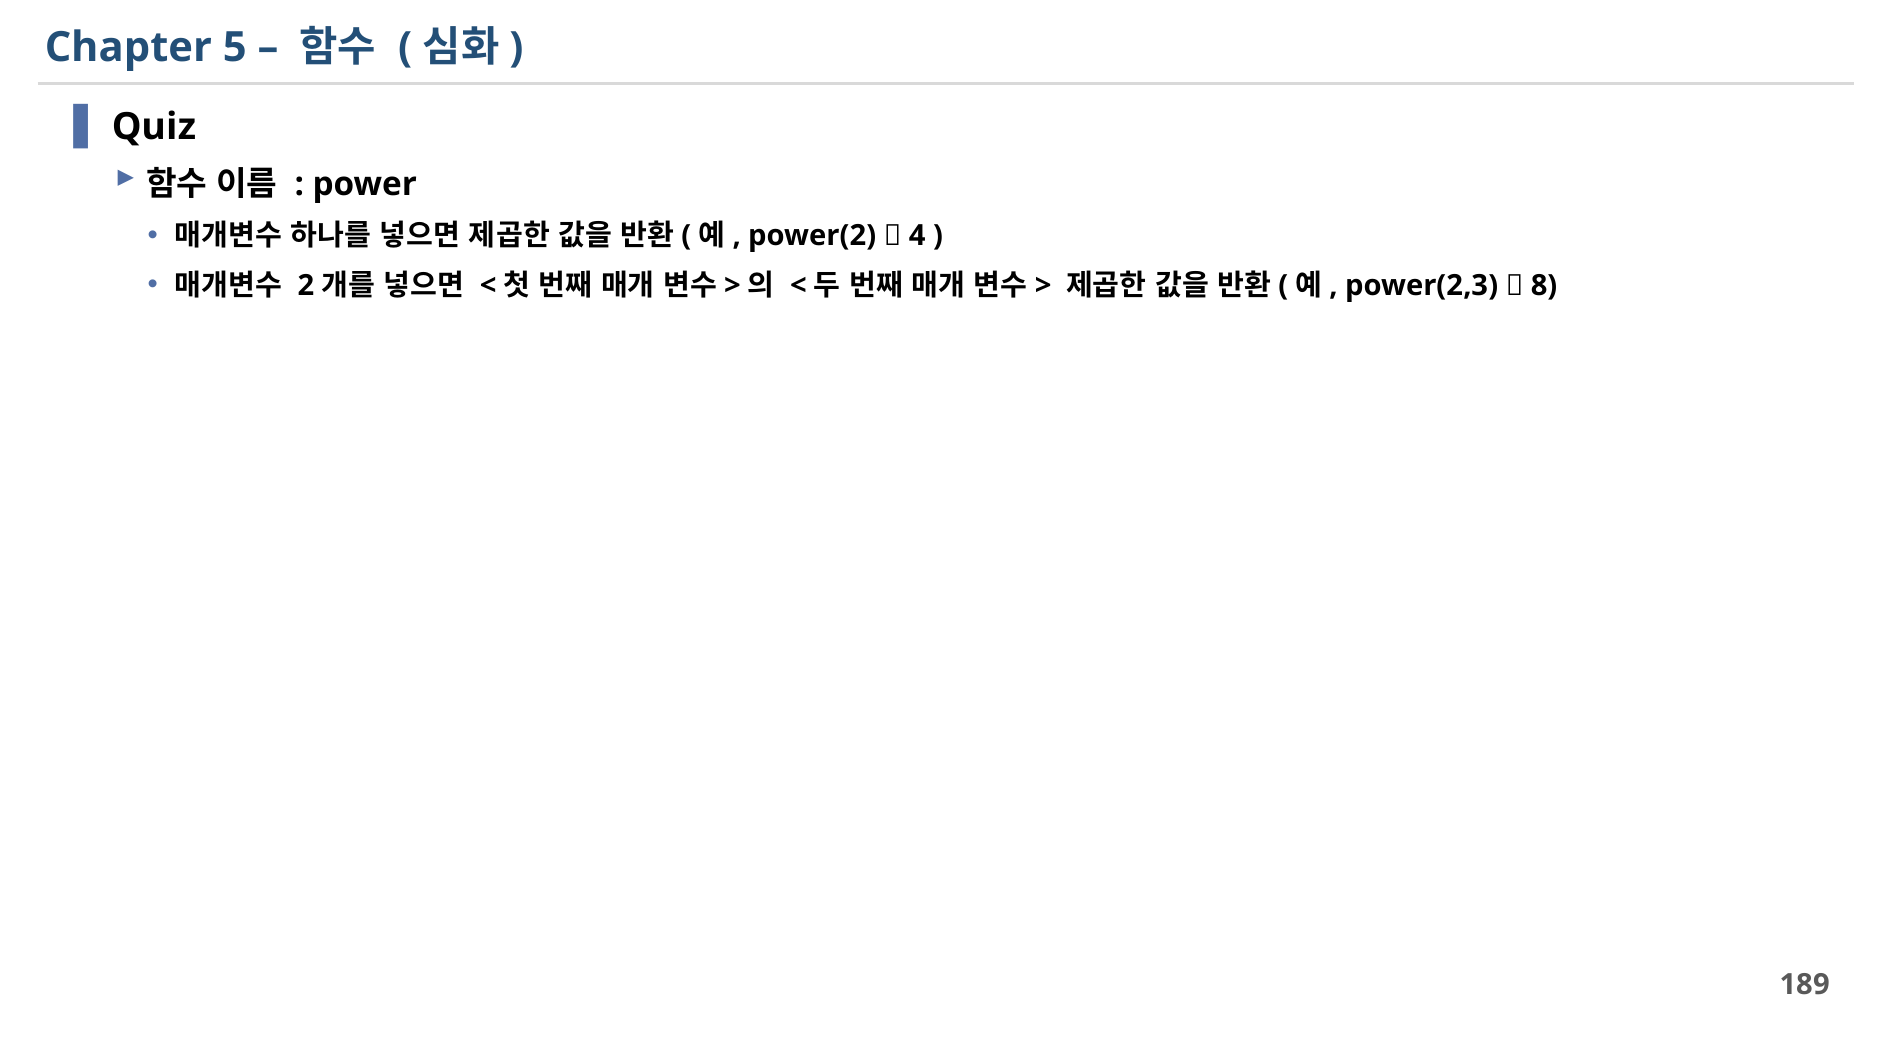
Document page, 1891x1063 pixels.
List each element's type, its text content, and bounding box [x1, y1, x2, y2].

slide_number 189 [1703, 956, 1845, 1014]
title Chapter 5 – 함수 (심화) [29, 11, 1809, 78]
list Quiz 함수 이름 : power 매개변수 하나를 넣으면 제곱한 값을 반환(예, power(2)  4 ) 매개변수 2개를 넣으면 <첫 번째 매개 변수>의 <두 번째 매개 변수> 제곱한 값을 반환(예, power(2,3)  8) [43, 94, 1845, 382]
